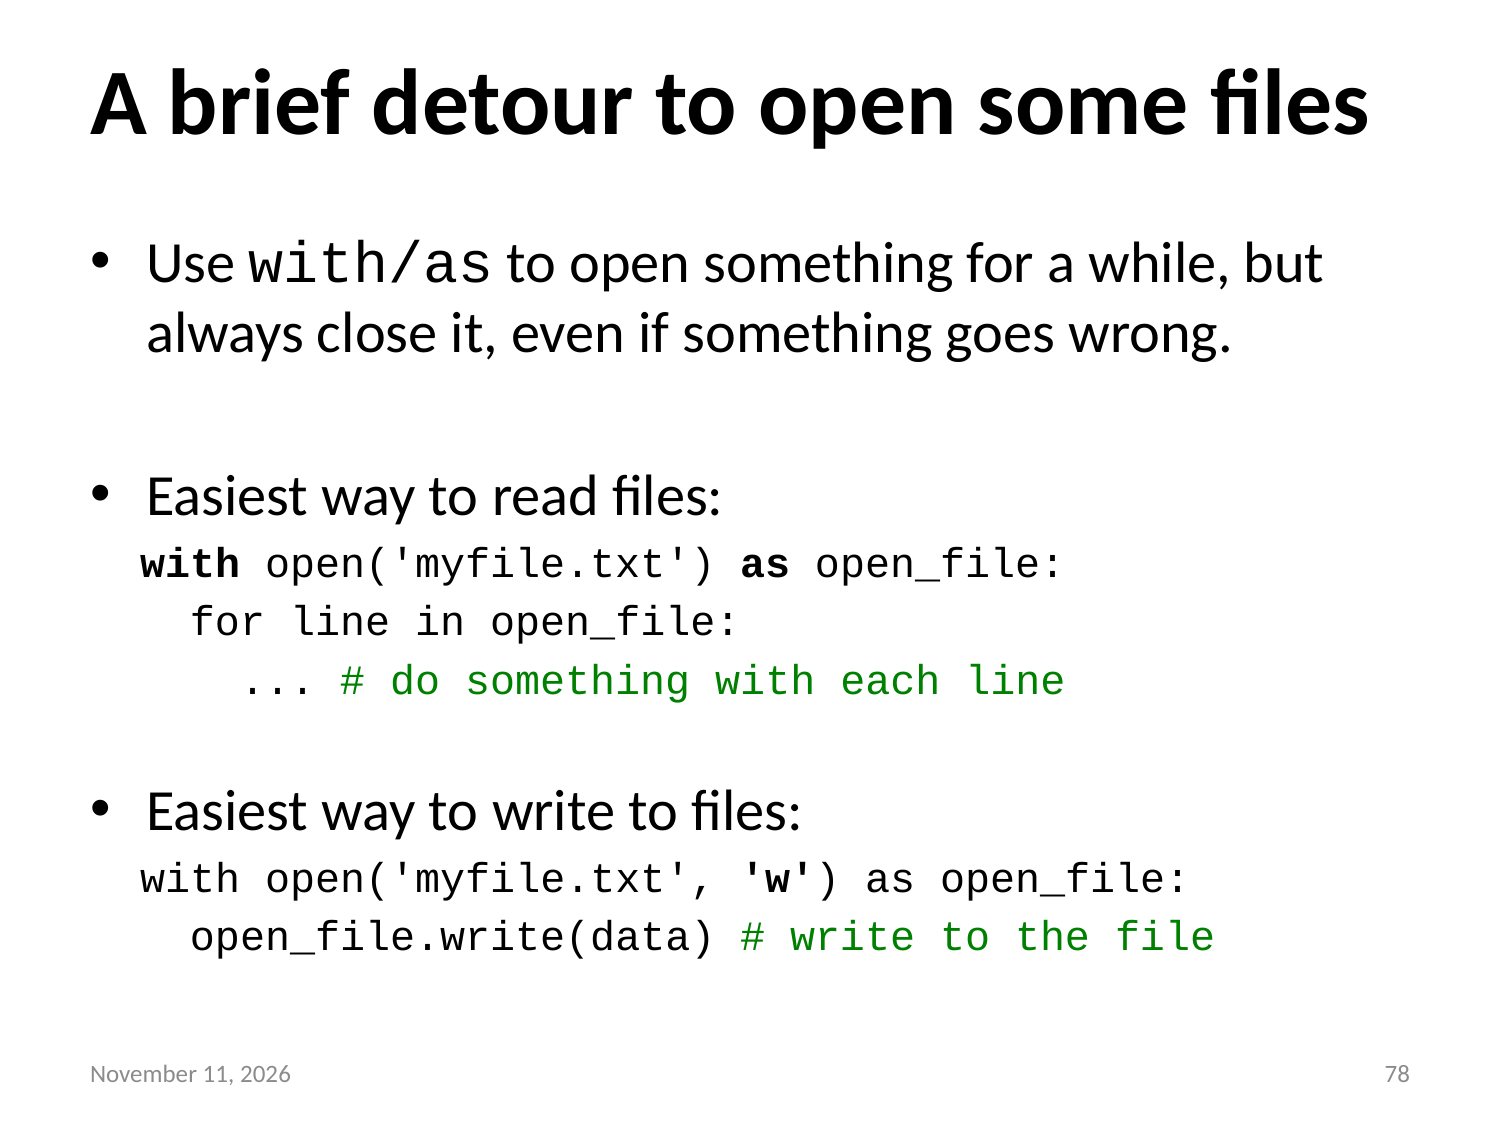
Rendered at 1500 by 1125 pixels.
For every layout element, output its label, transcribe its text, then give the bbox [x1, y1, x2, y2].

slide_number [75, 1042, 425, 1103]
slide_number 77 [1074, 1042, 1425, 1103]
list Use with/as to open something for a while, but always close it, even if something goes wrong. Easiest way to read files: with open('myfile.txt') as open_file: for line in open_file: ... # do something with each line Easiest way to write to files: with open('myfile.txt', 'w') as open_file: open_file.write(data) # write to the file [75, 216, 1425, 959]
title A brief detour to open some files [75, 3, 1425, 191]
